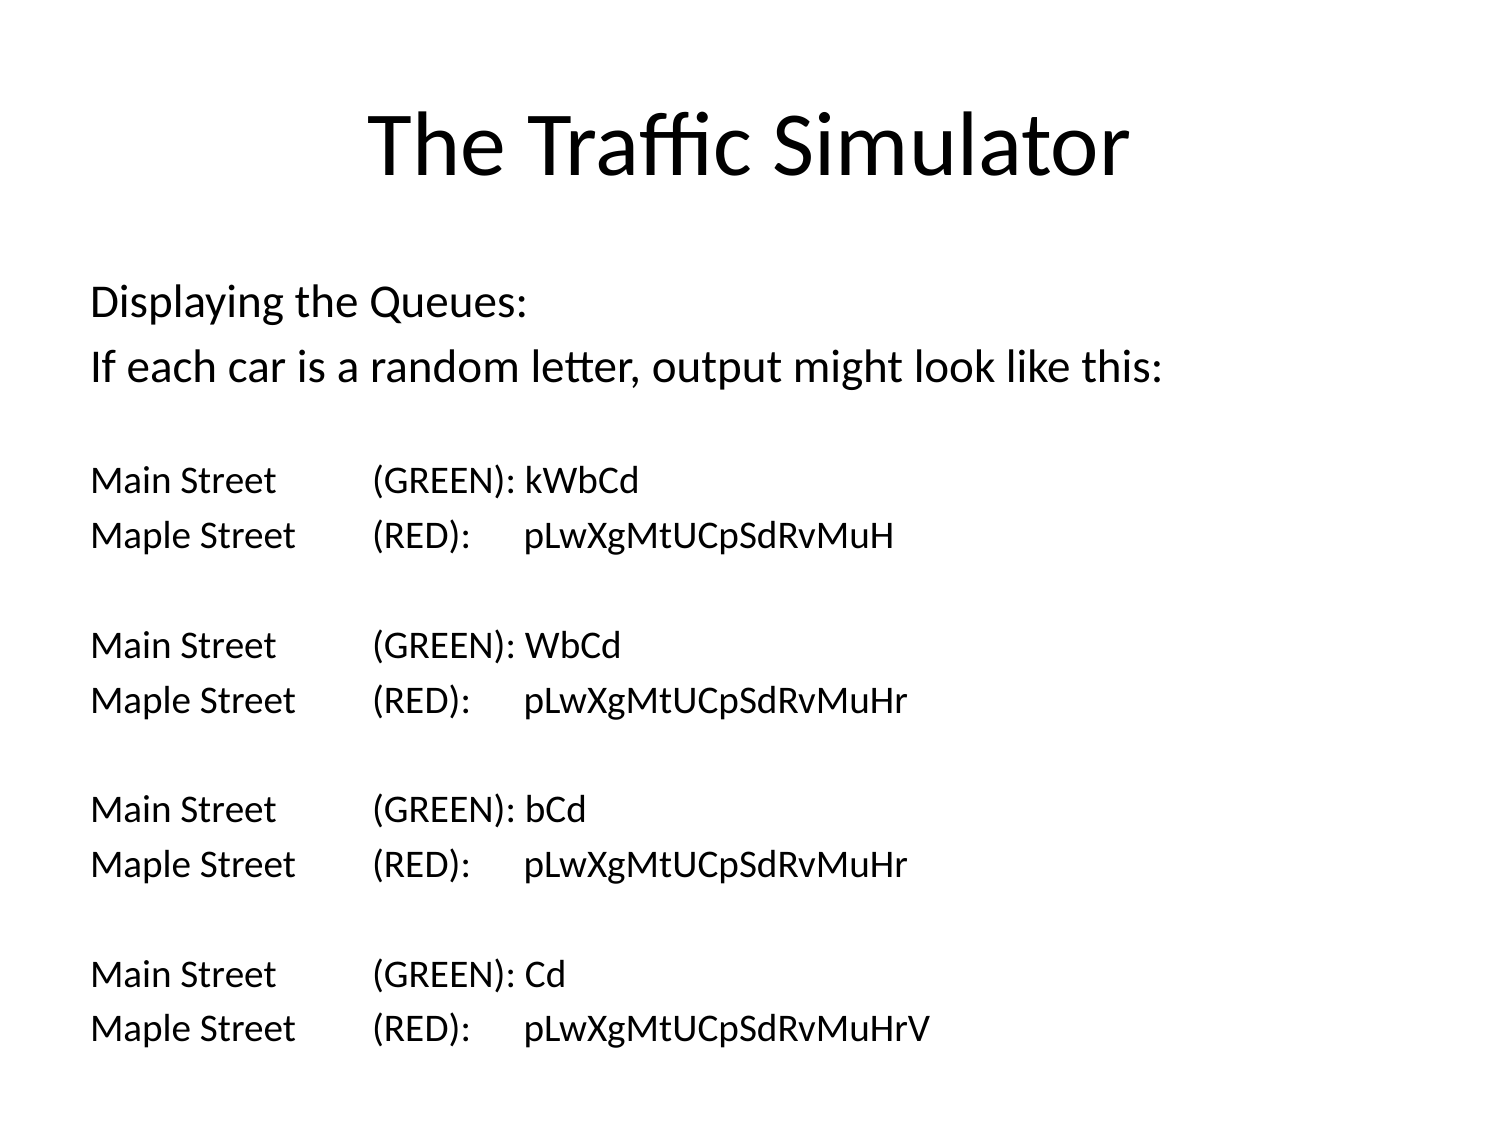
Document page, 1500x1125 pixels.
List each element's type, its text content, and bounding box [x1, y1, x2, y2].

list Displaying the Queues: If each car is a random letter, output might look like this: Main Street (GREEN): kWbCd Maple Street (RED): pLwXgMtUCpSdRvMuH Main Street (GREEN): WbCd Maple Street (RED): pLwXgMtUCpSdRvMuHr Main Street (GREEN): bCd Maple Street (RED): pLwXgMtUCpSdRvMuHr Main Street (GREEN): Cd Maple Street (RED): pLwXgMtUCpSdRvMuHrV [75, 262, 1425, 1063]
title The Traffic Simulator [75, 45, 1425, 233]
